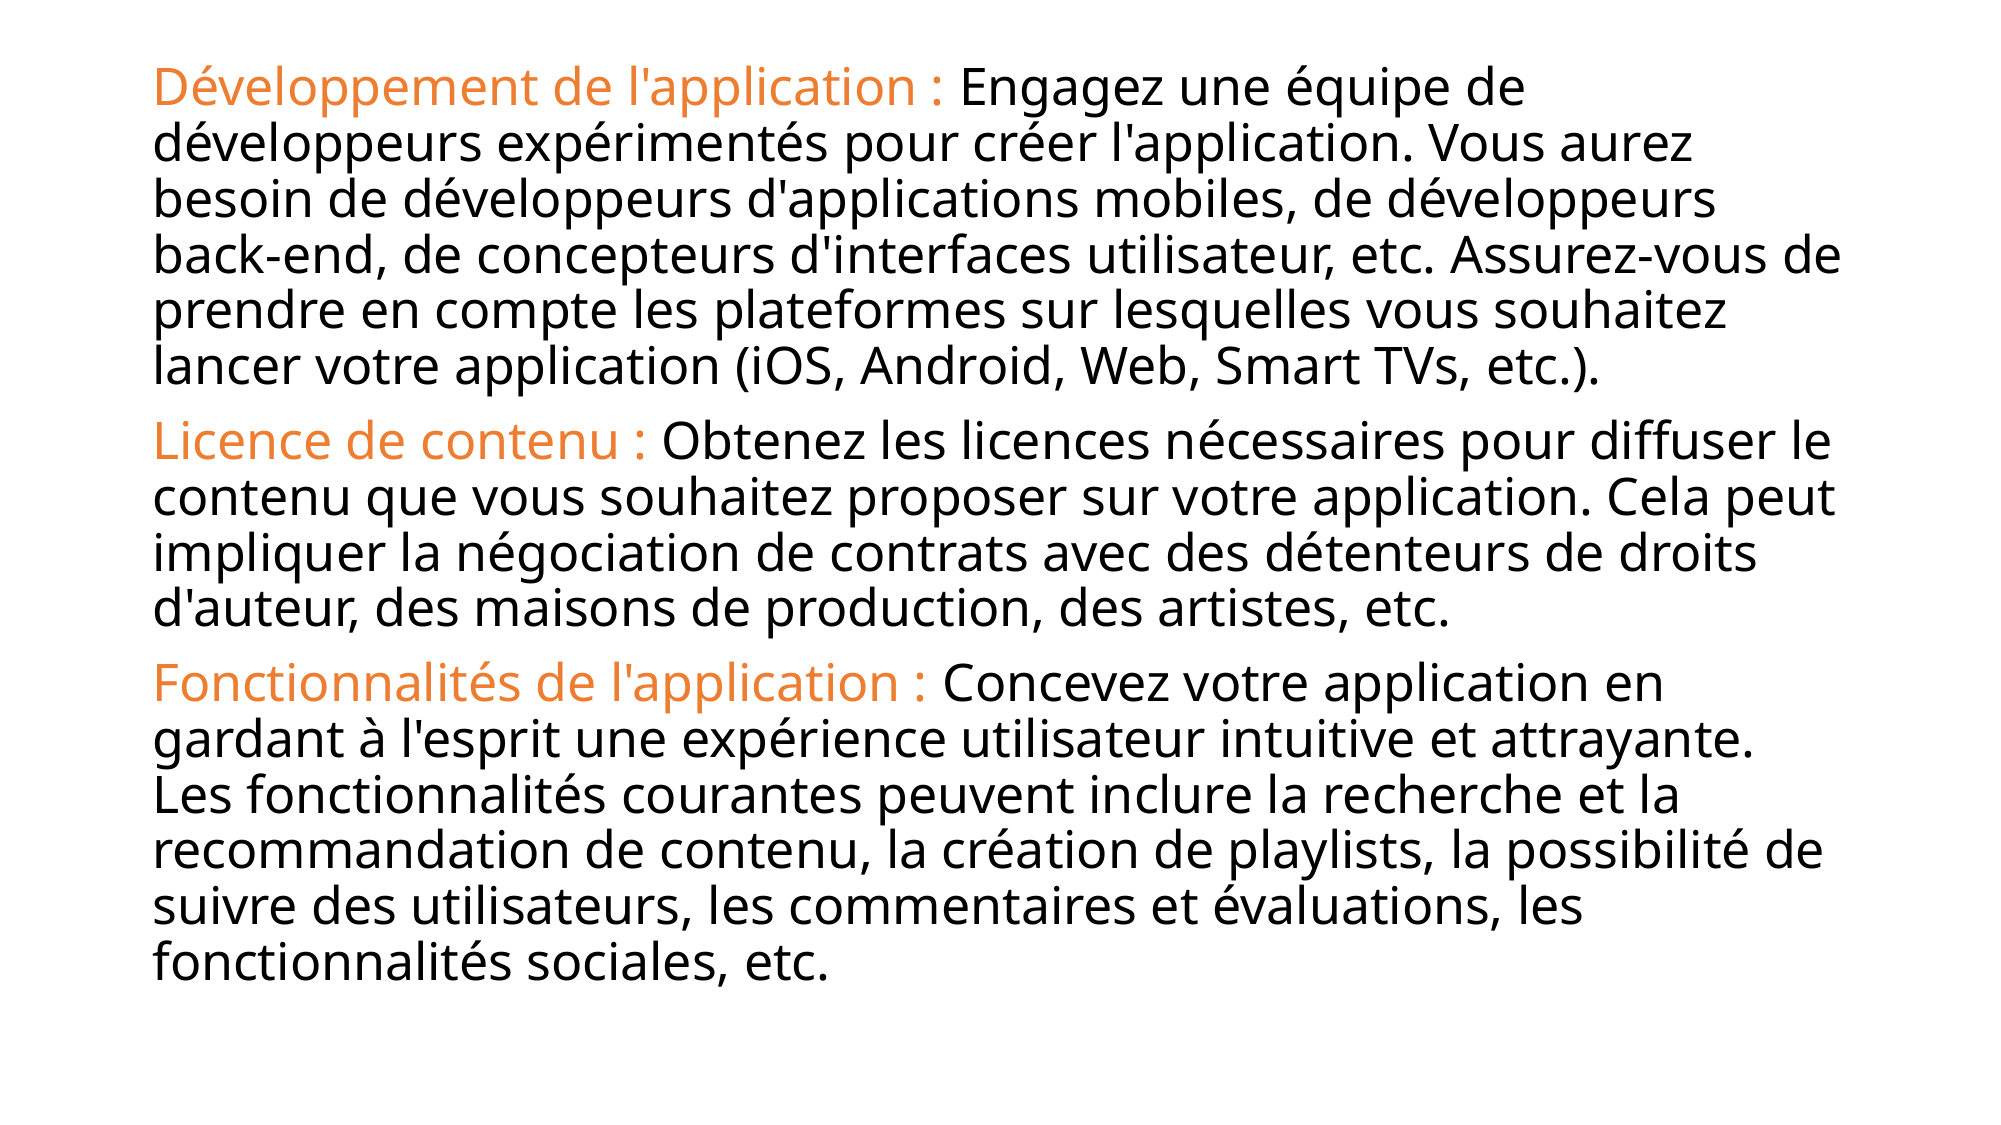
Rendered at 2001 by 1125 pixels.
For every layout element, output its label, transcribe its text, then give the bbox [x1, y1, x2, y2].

list Développement de l'application : Engagez une équipe de développeurs expérimentés pour créer l'application. Vous aurez besoin de développeurs d'applications mobiles, de développeurs back-end, de concepteurs d'interfaces utilisateur, etc. Assurez-vous de prendre en compte les plateformes sur lesquelles vous souhaitez lancer votre application (iOS, Android, Web, Smart TVs, etc.). Licence de contenu : Obtenez les licences nécessaires pour diffuser le contenu que vous souhaitez proposer sur votre application. Cela peut impliquer la négociation de contrats avec des détenteurs de droits d'auteur, des maisons de production, des artistes, etc. Fonctionnalités de l'application : Concevez votre application en gardant à l'esprit une expérience utilisateur intuitive et attrayante. Les fonctionnalités courantes peuvent inclure la recherche et la recommandation de contenu, la création de playlists, la possibilité de suivre des utilisateurs, les commentaires et évaluations, les fonctionnalités sociales, etc. [137, 53, 1863, 1014]
